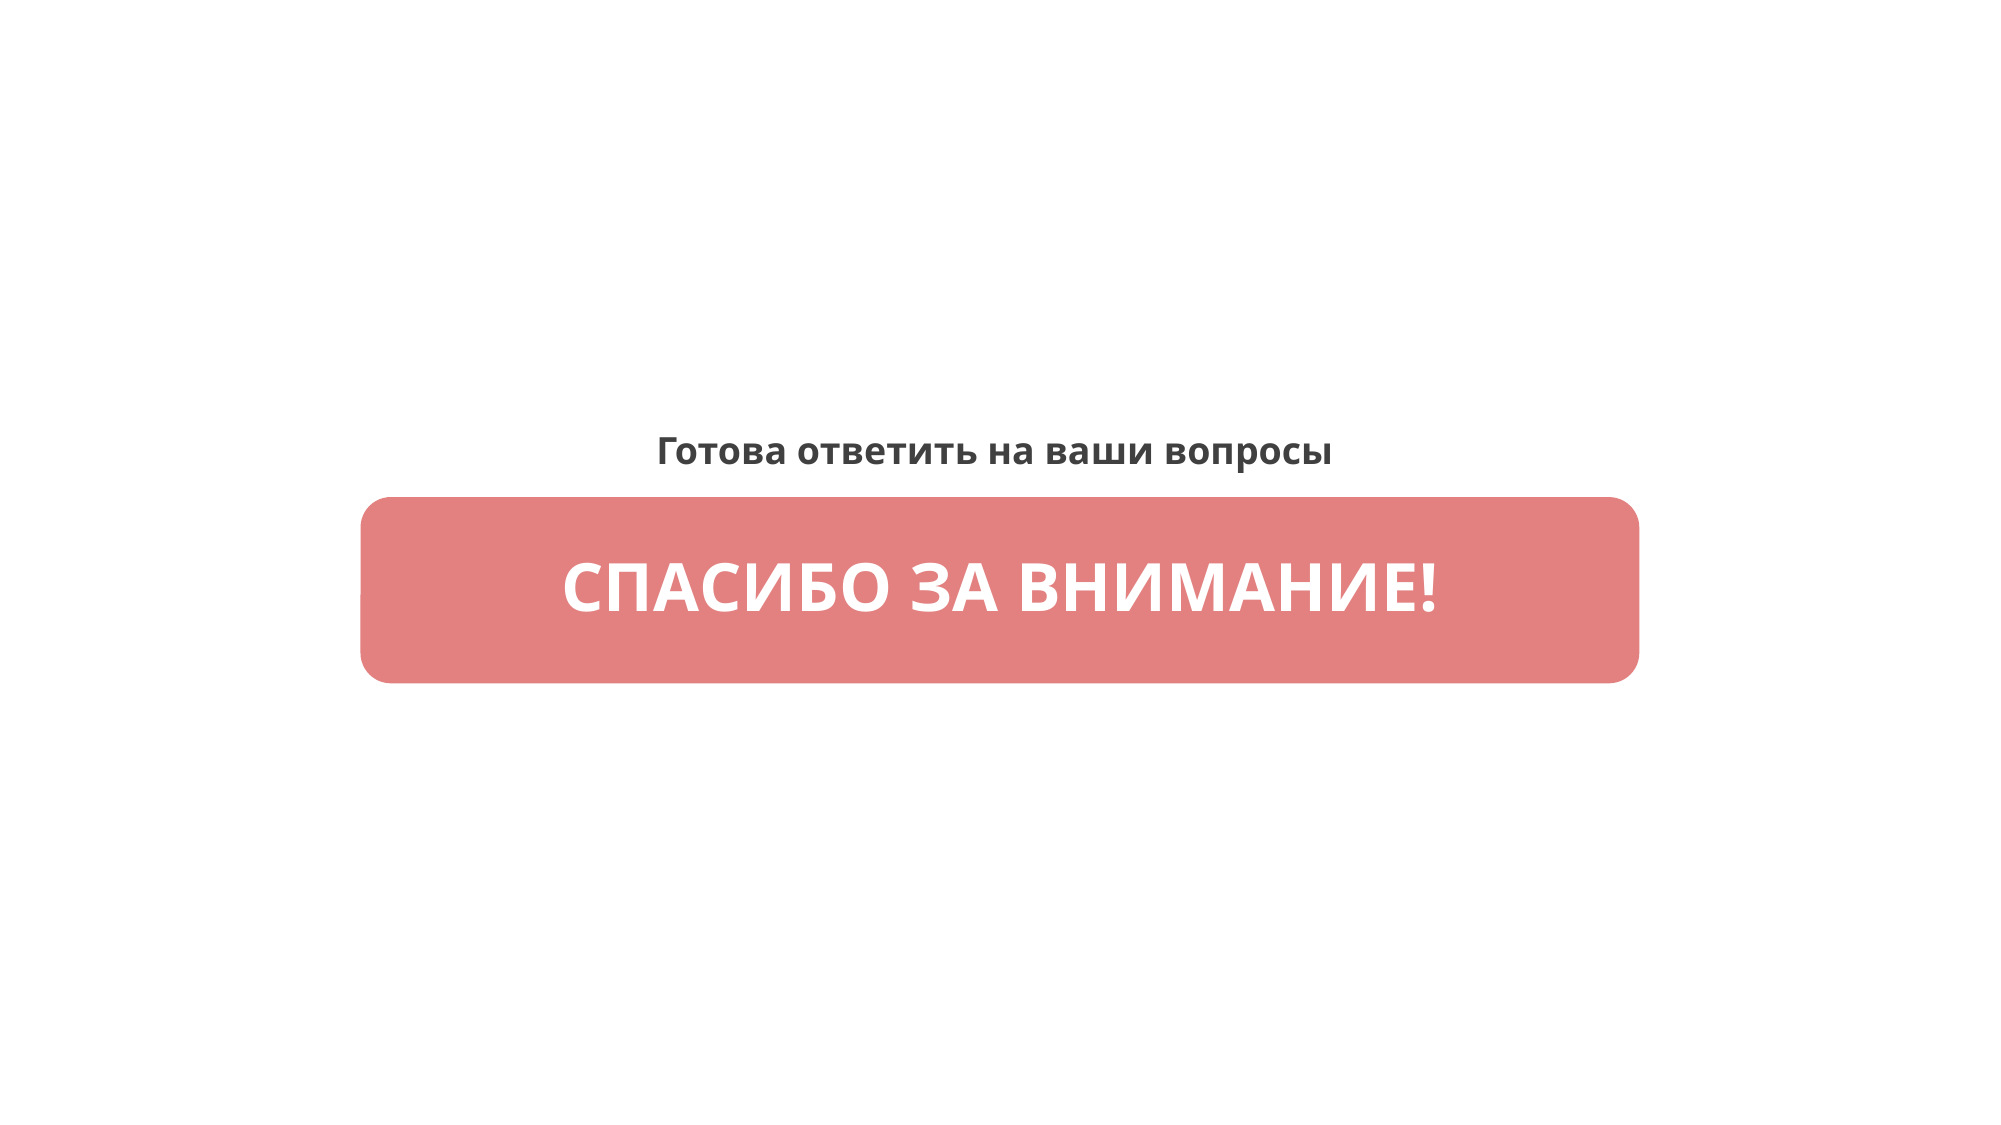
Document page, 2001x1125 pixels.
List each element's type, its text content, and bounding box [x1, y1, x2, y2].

text_box Готова ответить на ваши вопросы [621, 422, 1379, 482]
text_box [359, 495, 1641, 685]
text_box СПАСИБО ЗА ВНИМАНИЕ! [402, 527, 1598, 654]
